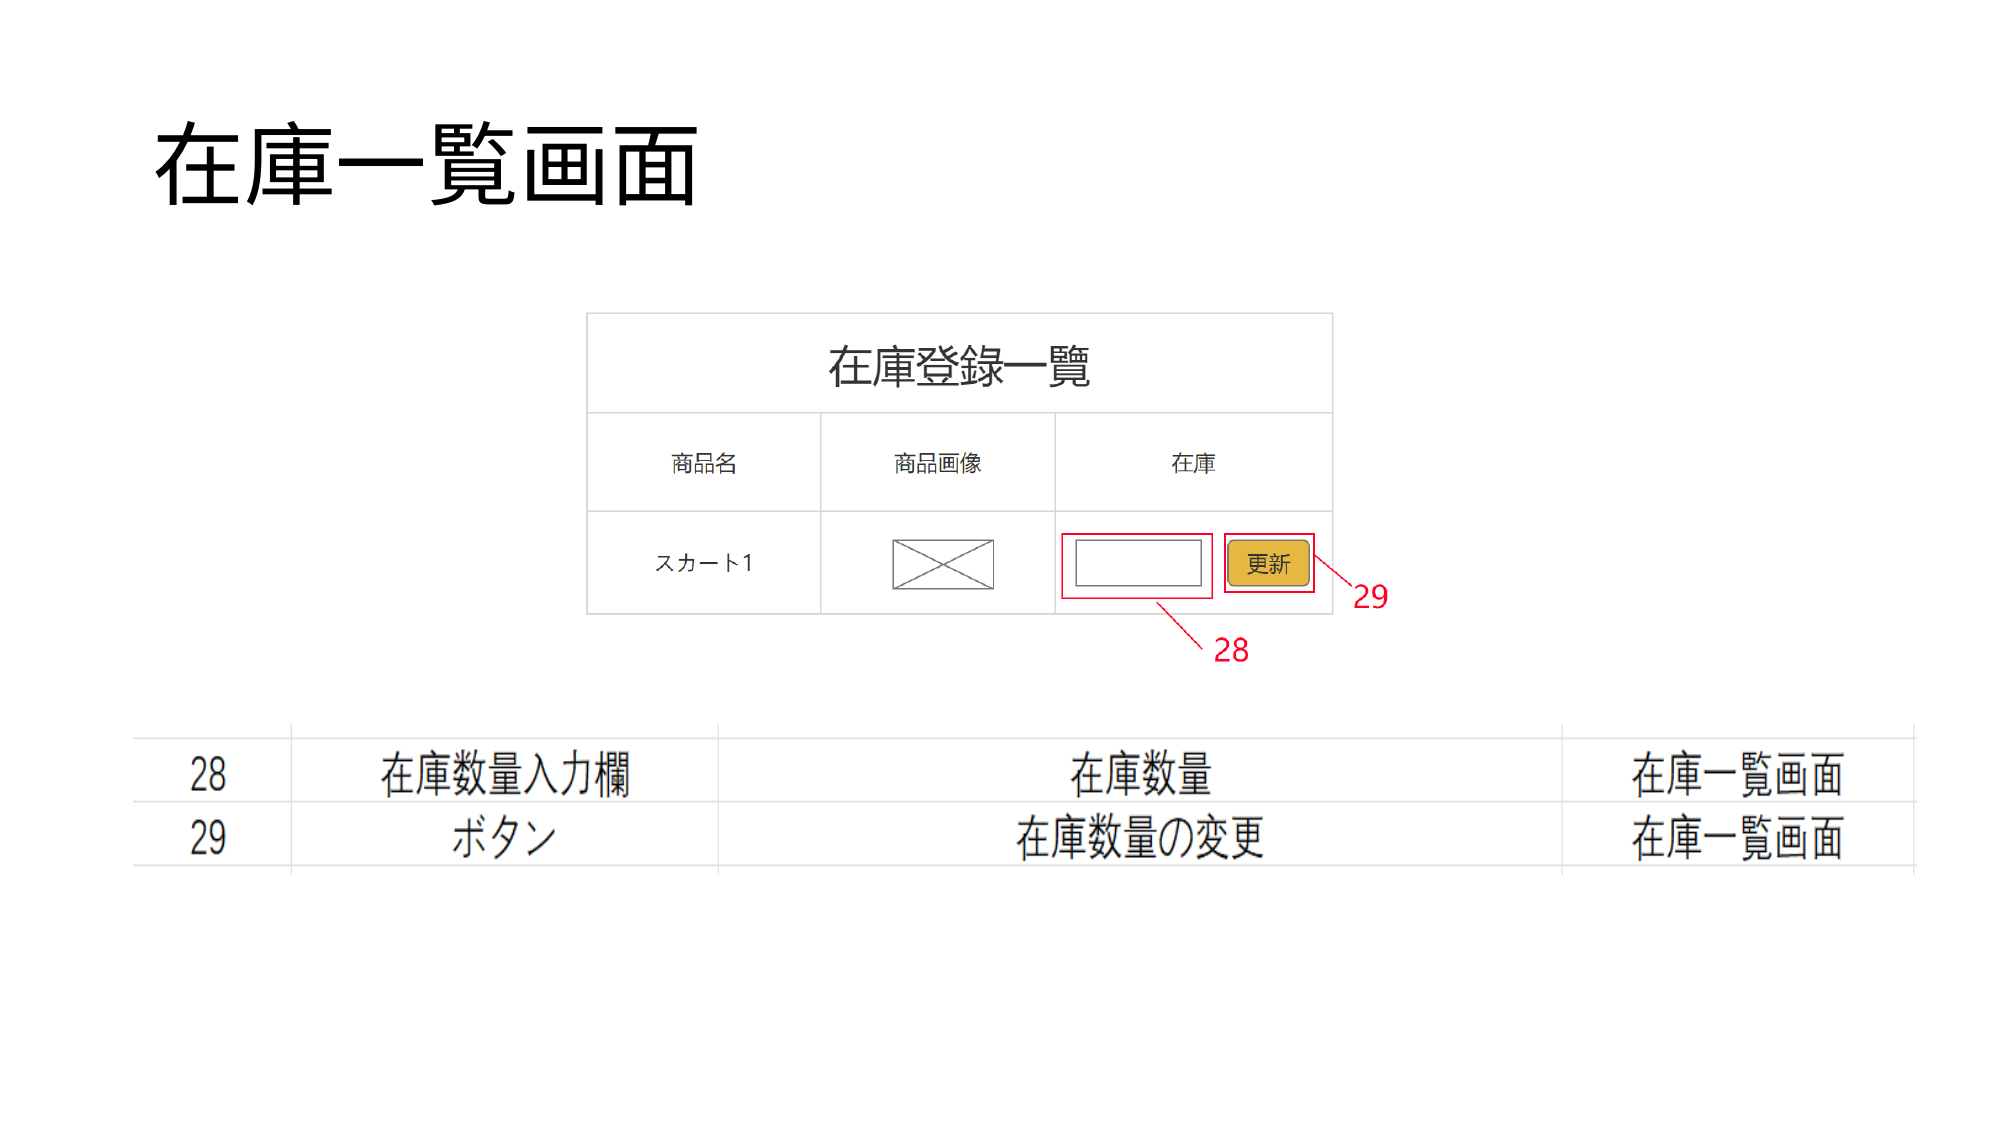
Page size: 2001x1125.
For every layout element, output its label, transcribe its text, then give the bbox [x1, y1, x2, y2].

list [133, 724, 1917, 875]
title 在庫一覧画面 [137, 59, 1863, 278]
picture [556, 298, 1398, 680]
